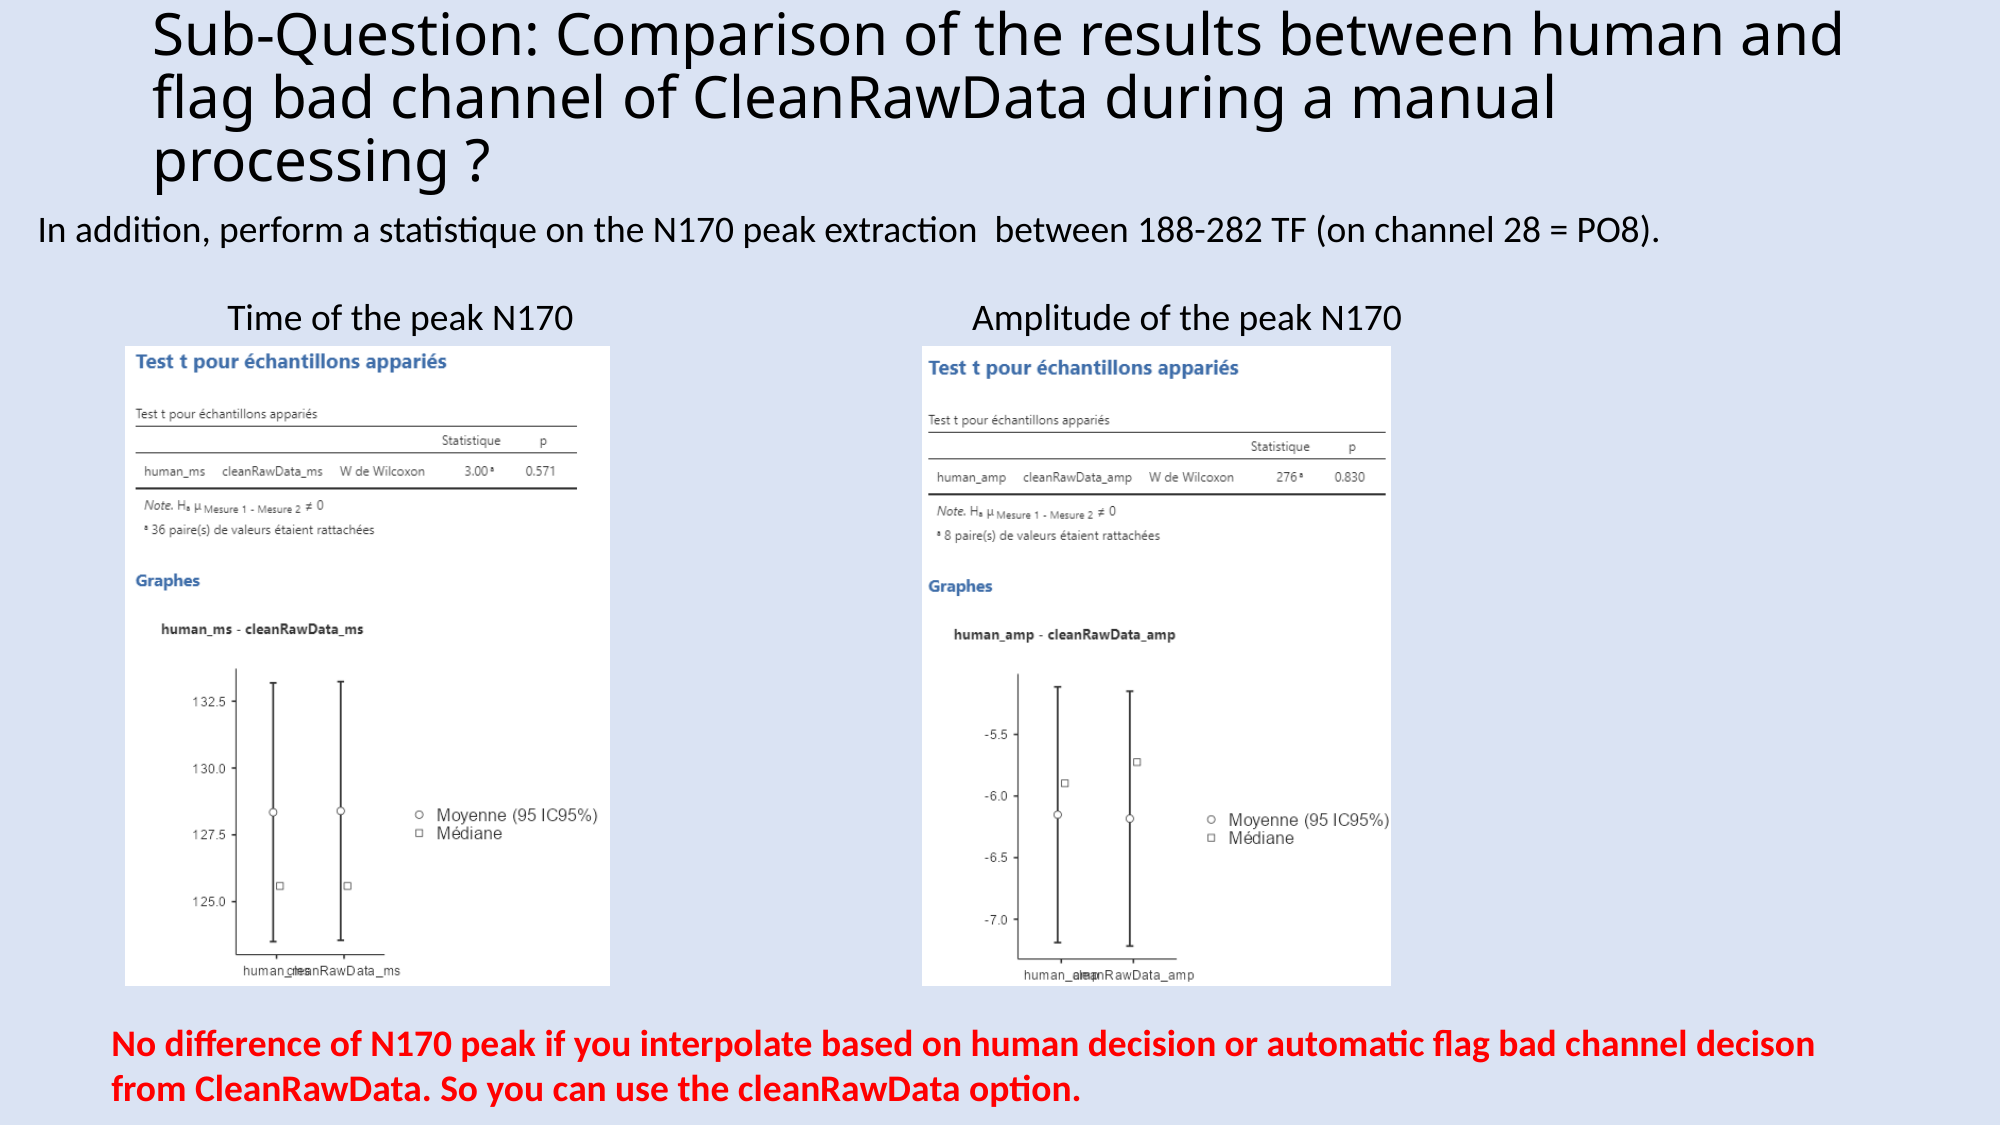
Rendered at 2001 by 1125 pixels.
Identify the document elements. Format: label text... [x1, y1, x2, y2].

text_box No difference of N170 peak if you interpolate based on human decision or automatic flag bad channel decison from CleanRawData. So you can use the cleanRawData option. [96, 1012, 1863, 1117]
picture [125, 346, 610, 986]
text_box In addition, perform a statistique on the N170 peak extraction between 188-282 TF (on channel 28 = PO8). [22, 197, 1959, 257]
text_box Amplitude of the peak N170 [957, 285, 1418, 346]
title Sub-Question: Comparison of the results between human and flag bad channel of CleanRawData during a manual processing ? [137, 59, 1863, 140]
picture [922, 346, 1391, 986]
text_box Time of the peak N170 [212, 285, 589, 346]
